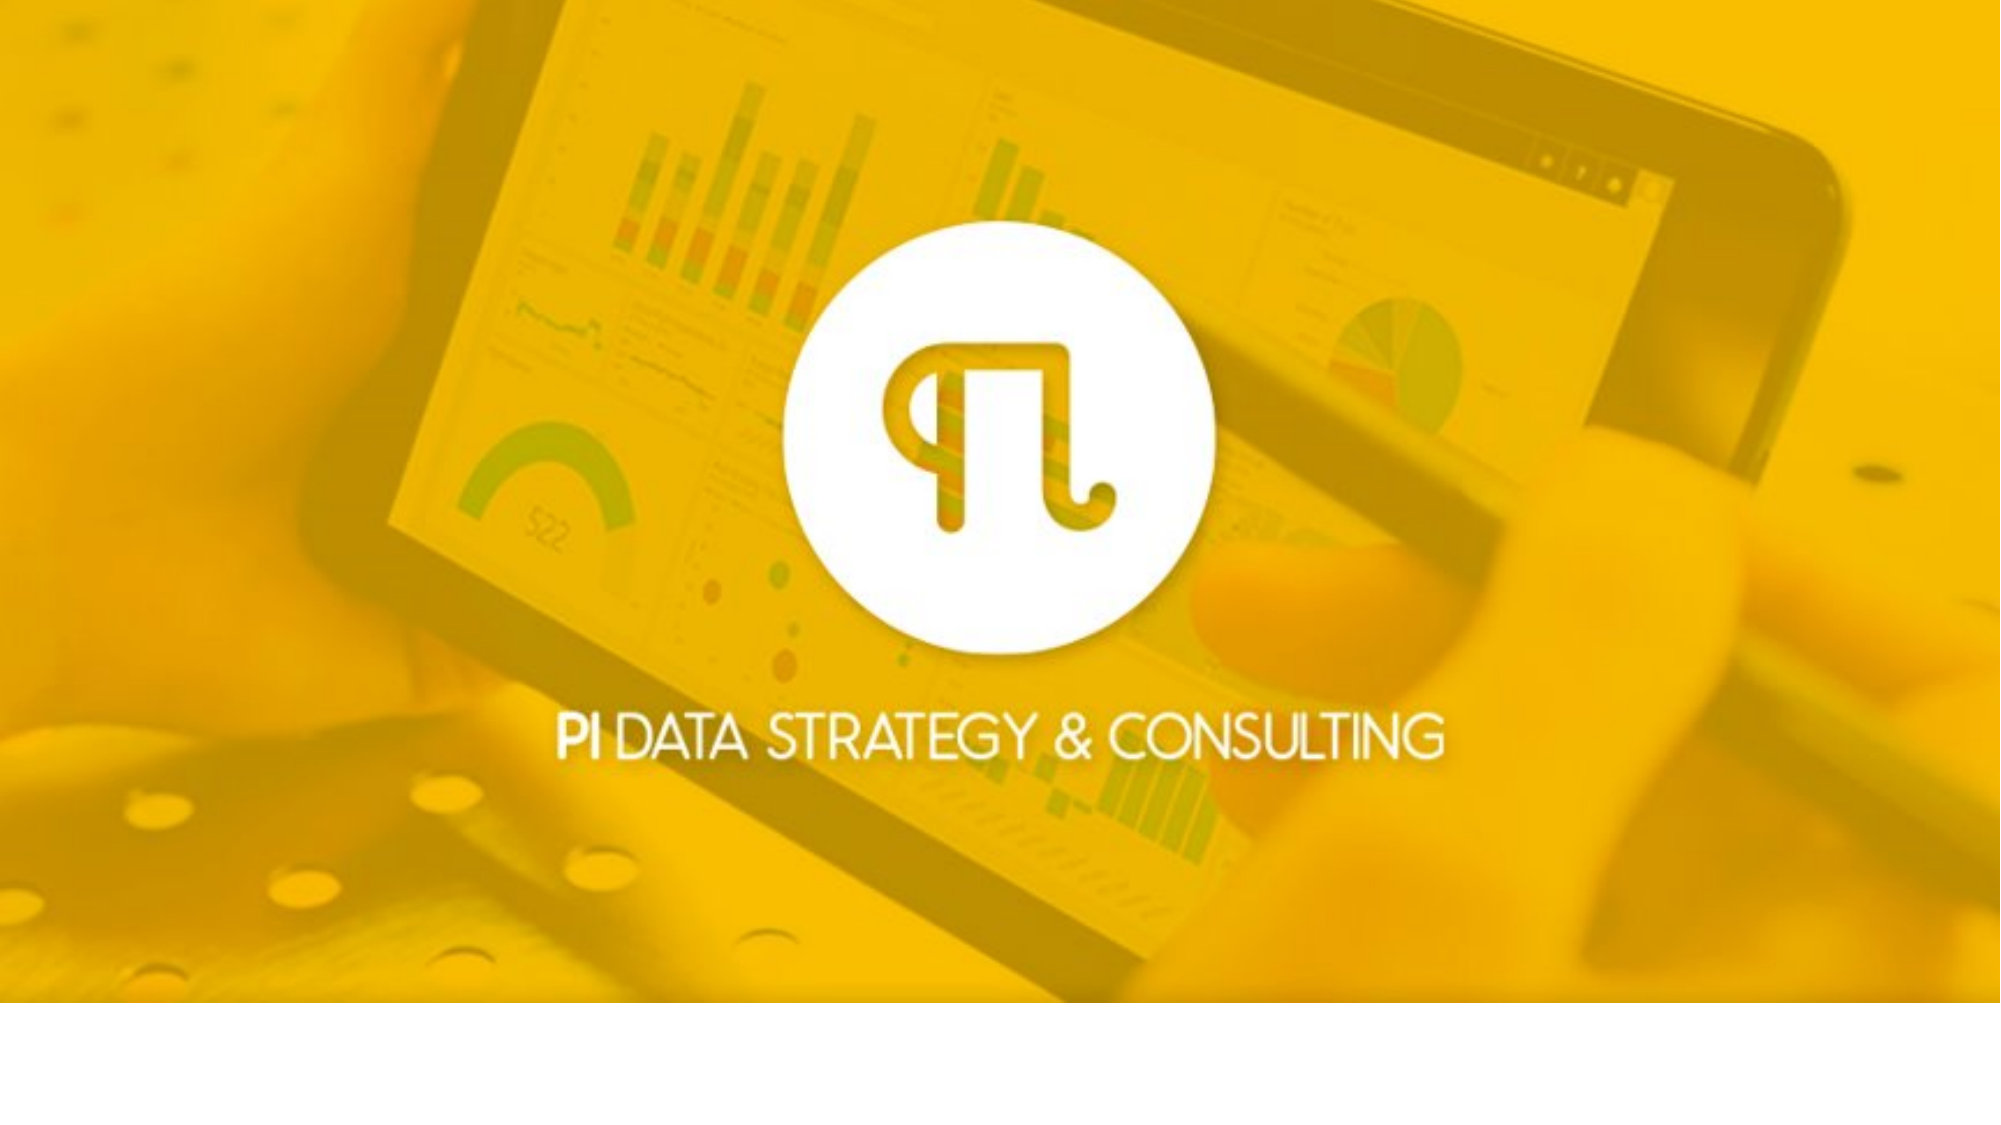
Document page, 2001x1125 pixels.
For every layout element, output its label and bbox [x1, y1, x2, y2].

picture [0, 0, 2000, 1003]
